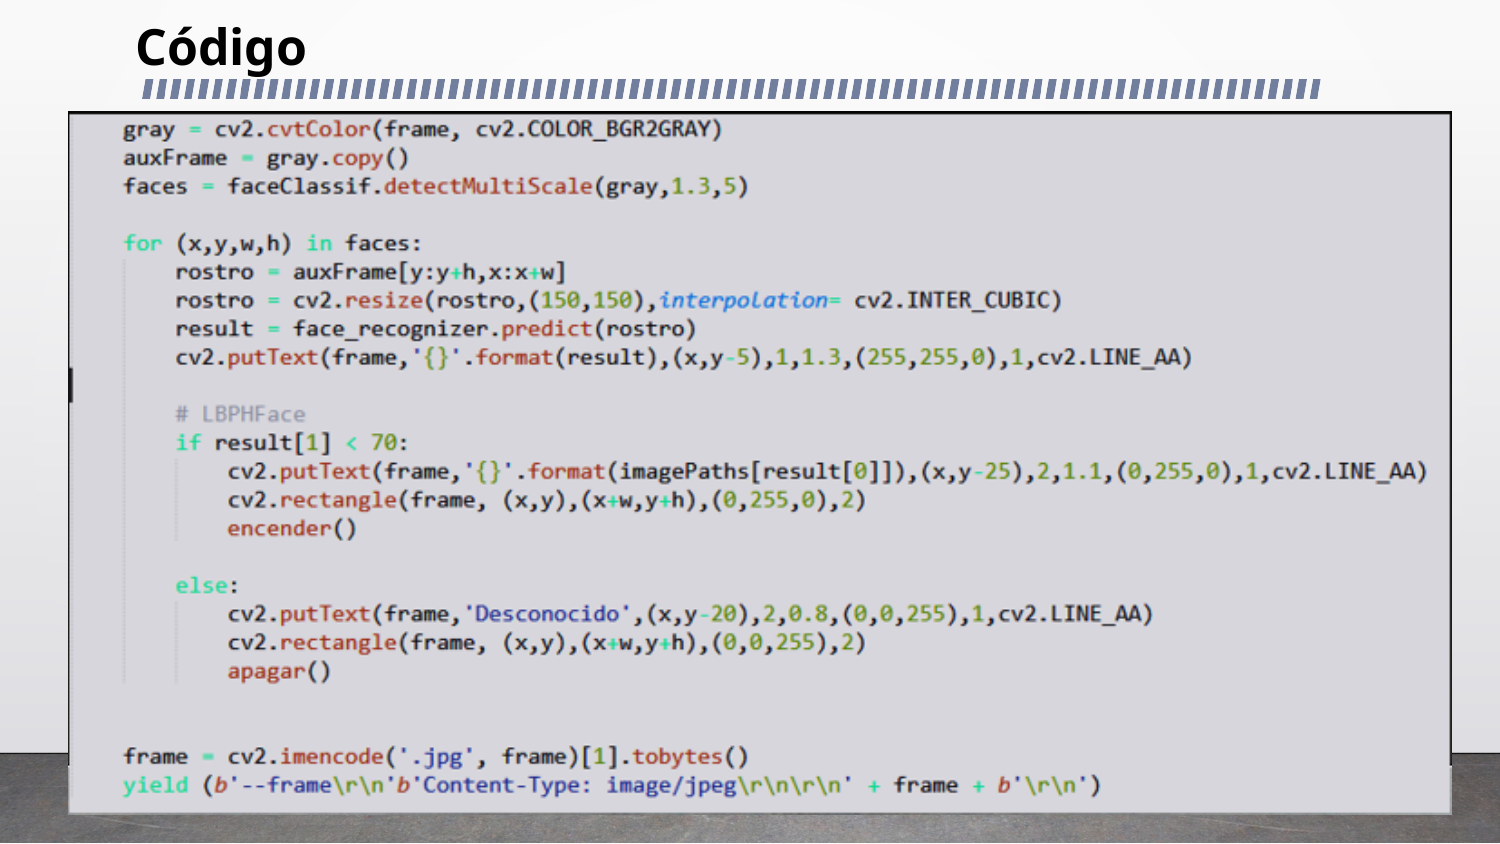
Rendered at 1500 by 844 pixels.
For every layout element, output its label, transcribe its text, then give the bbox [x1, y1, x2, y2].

picture [0, 111, 1500, 843]
title Código [120, 14, 1302, 111]
